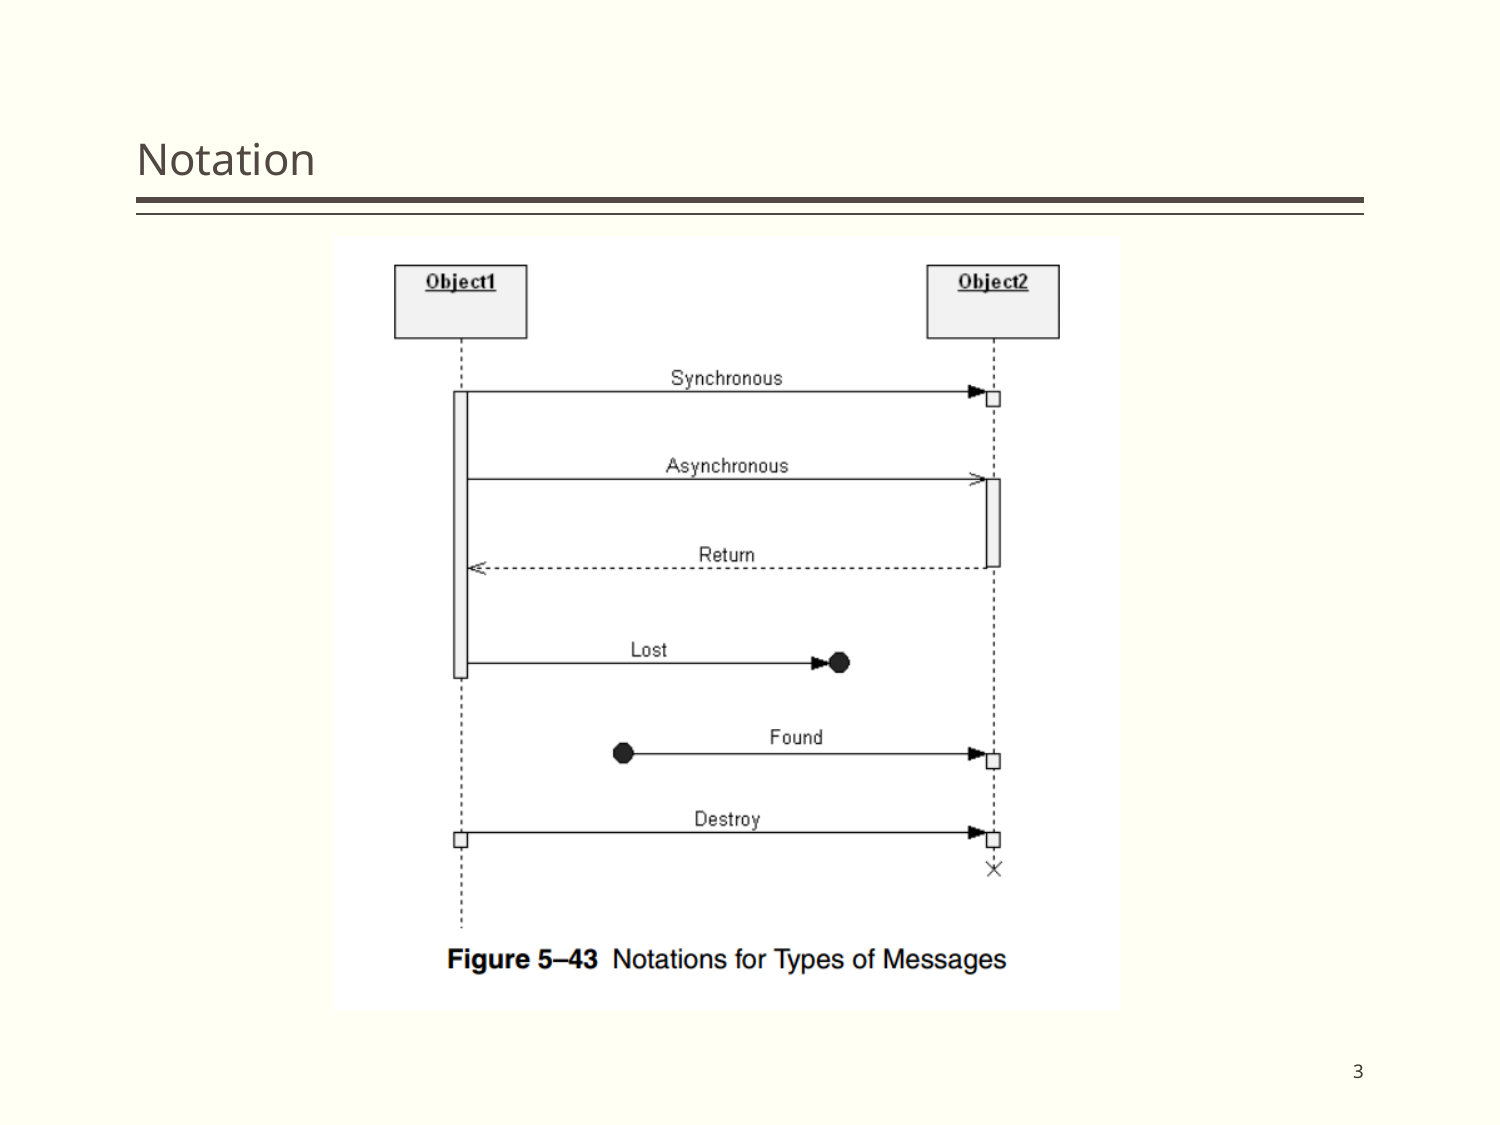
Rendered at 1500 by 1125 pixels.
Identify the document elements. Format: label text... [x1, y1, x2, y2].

picture [333, 236, 1120, 1011]
slide_number 3 [1138, 1042, 1364, 1103]
title Notation [135, 12, 1364, 193]
